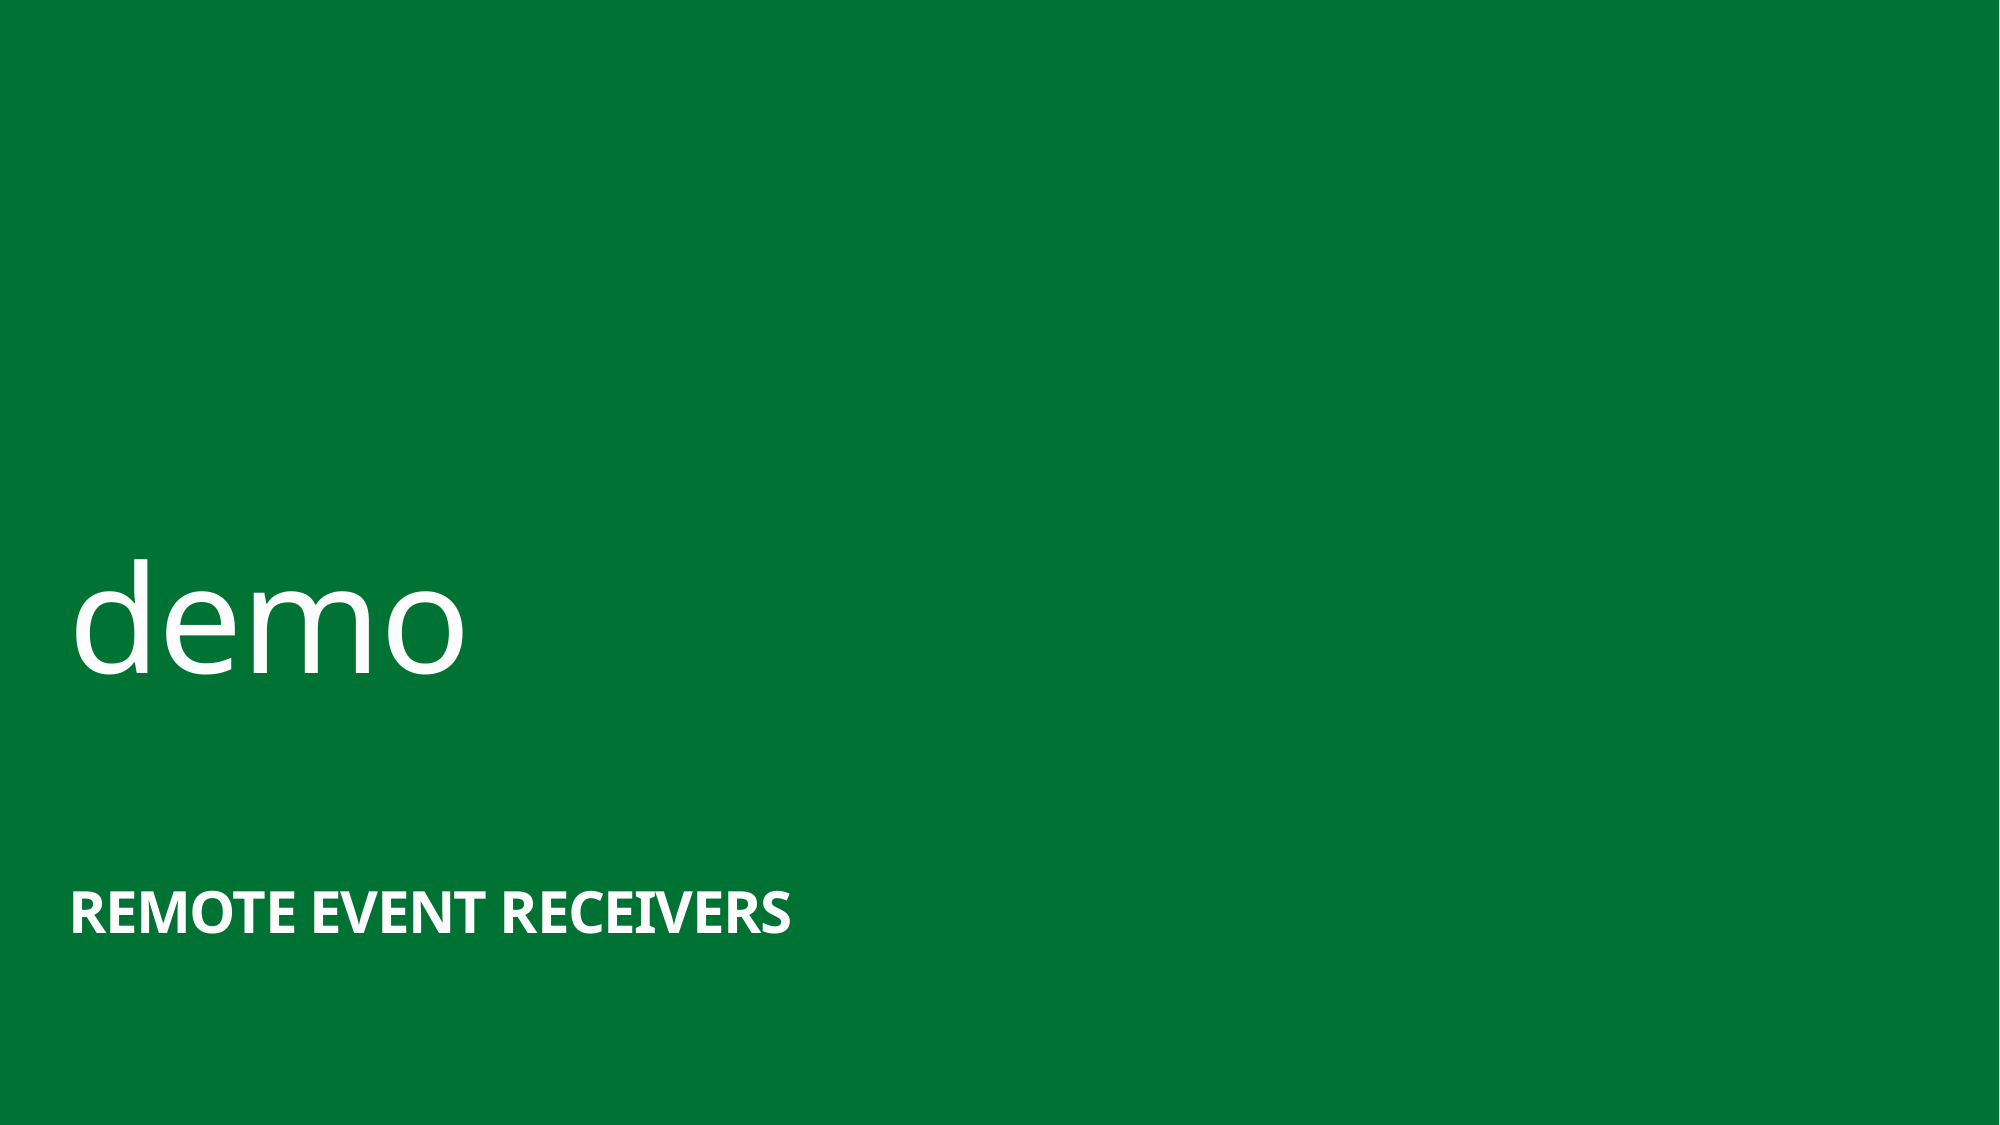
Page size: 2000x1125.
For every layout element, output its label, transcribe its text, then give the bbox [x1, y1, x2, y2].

subtitle Remote Event Receivers [68, 782, 1789, 1046]
list demo [68, 511, 1827, 739]
